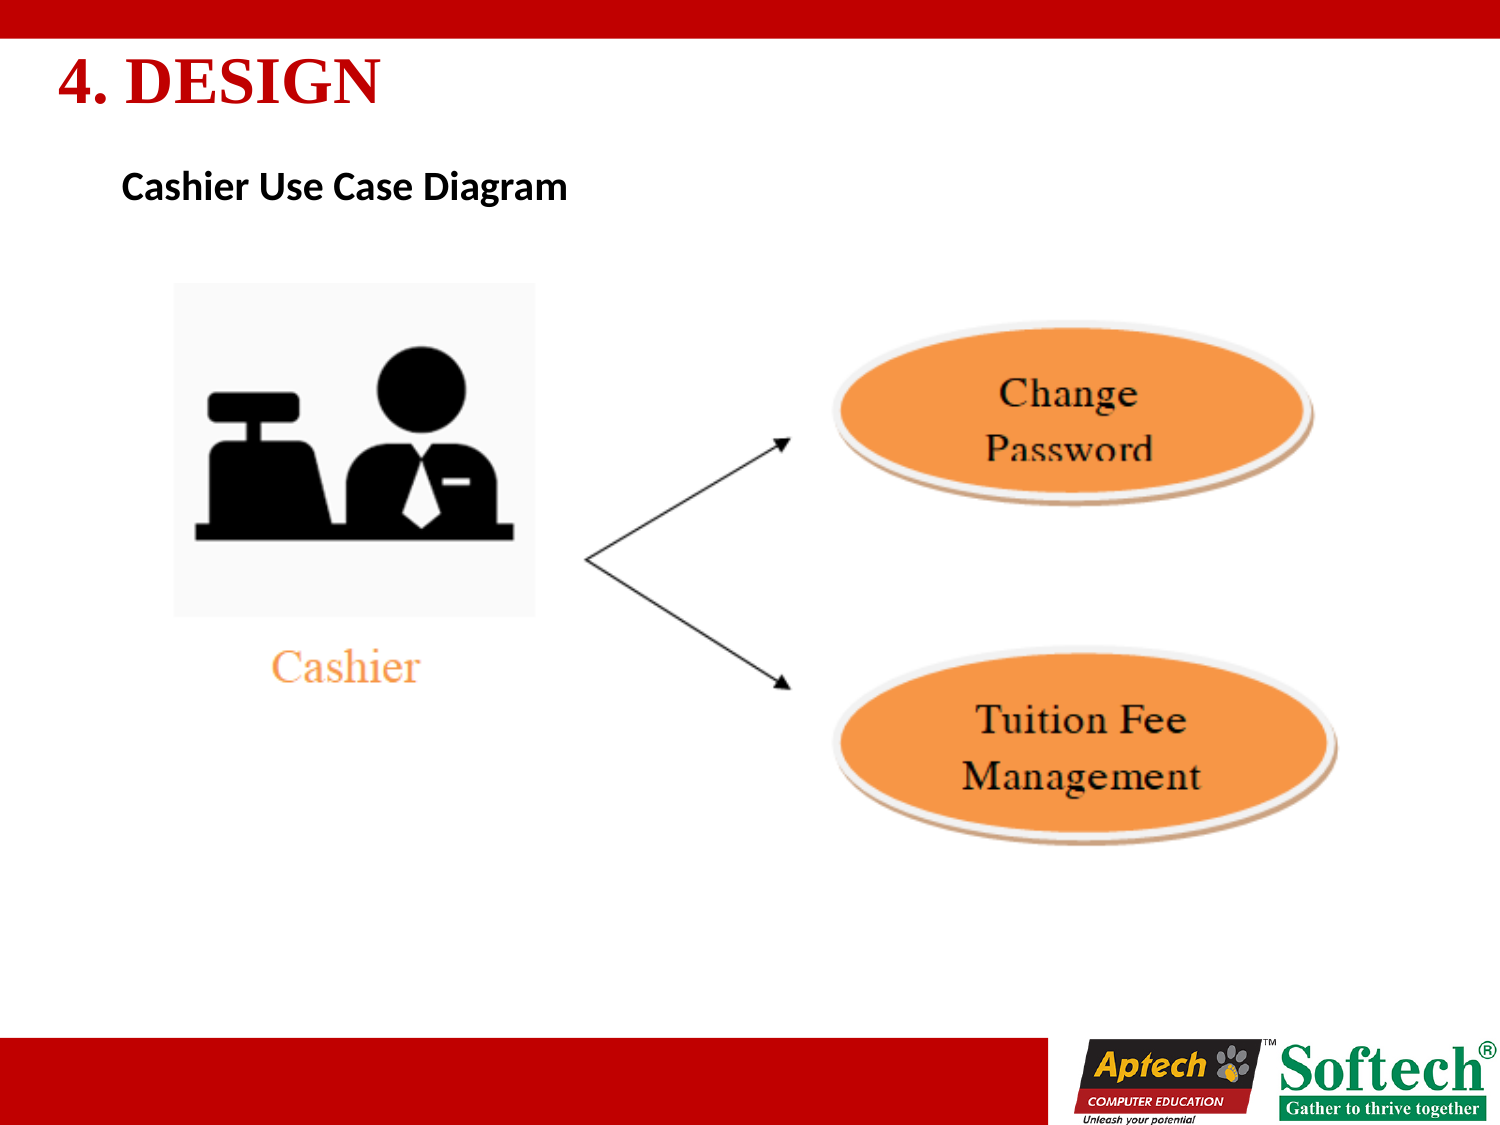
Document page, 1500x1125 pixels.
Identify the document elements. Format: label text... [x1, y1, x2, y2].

picture [1072, 1037, 1500, 1125]
text_box 4. DESIGN [44, 32, 1409, 133]
text_box Cashier Use Case Diagram [107, 151, 858, 217]
picture [130, 283, 1368, 880]
